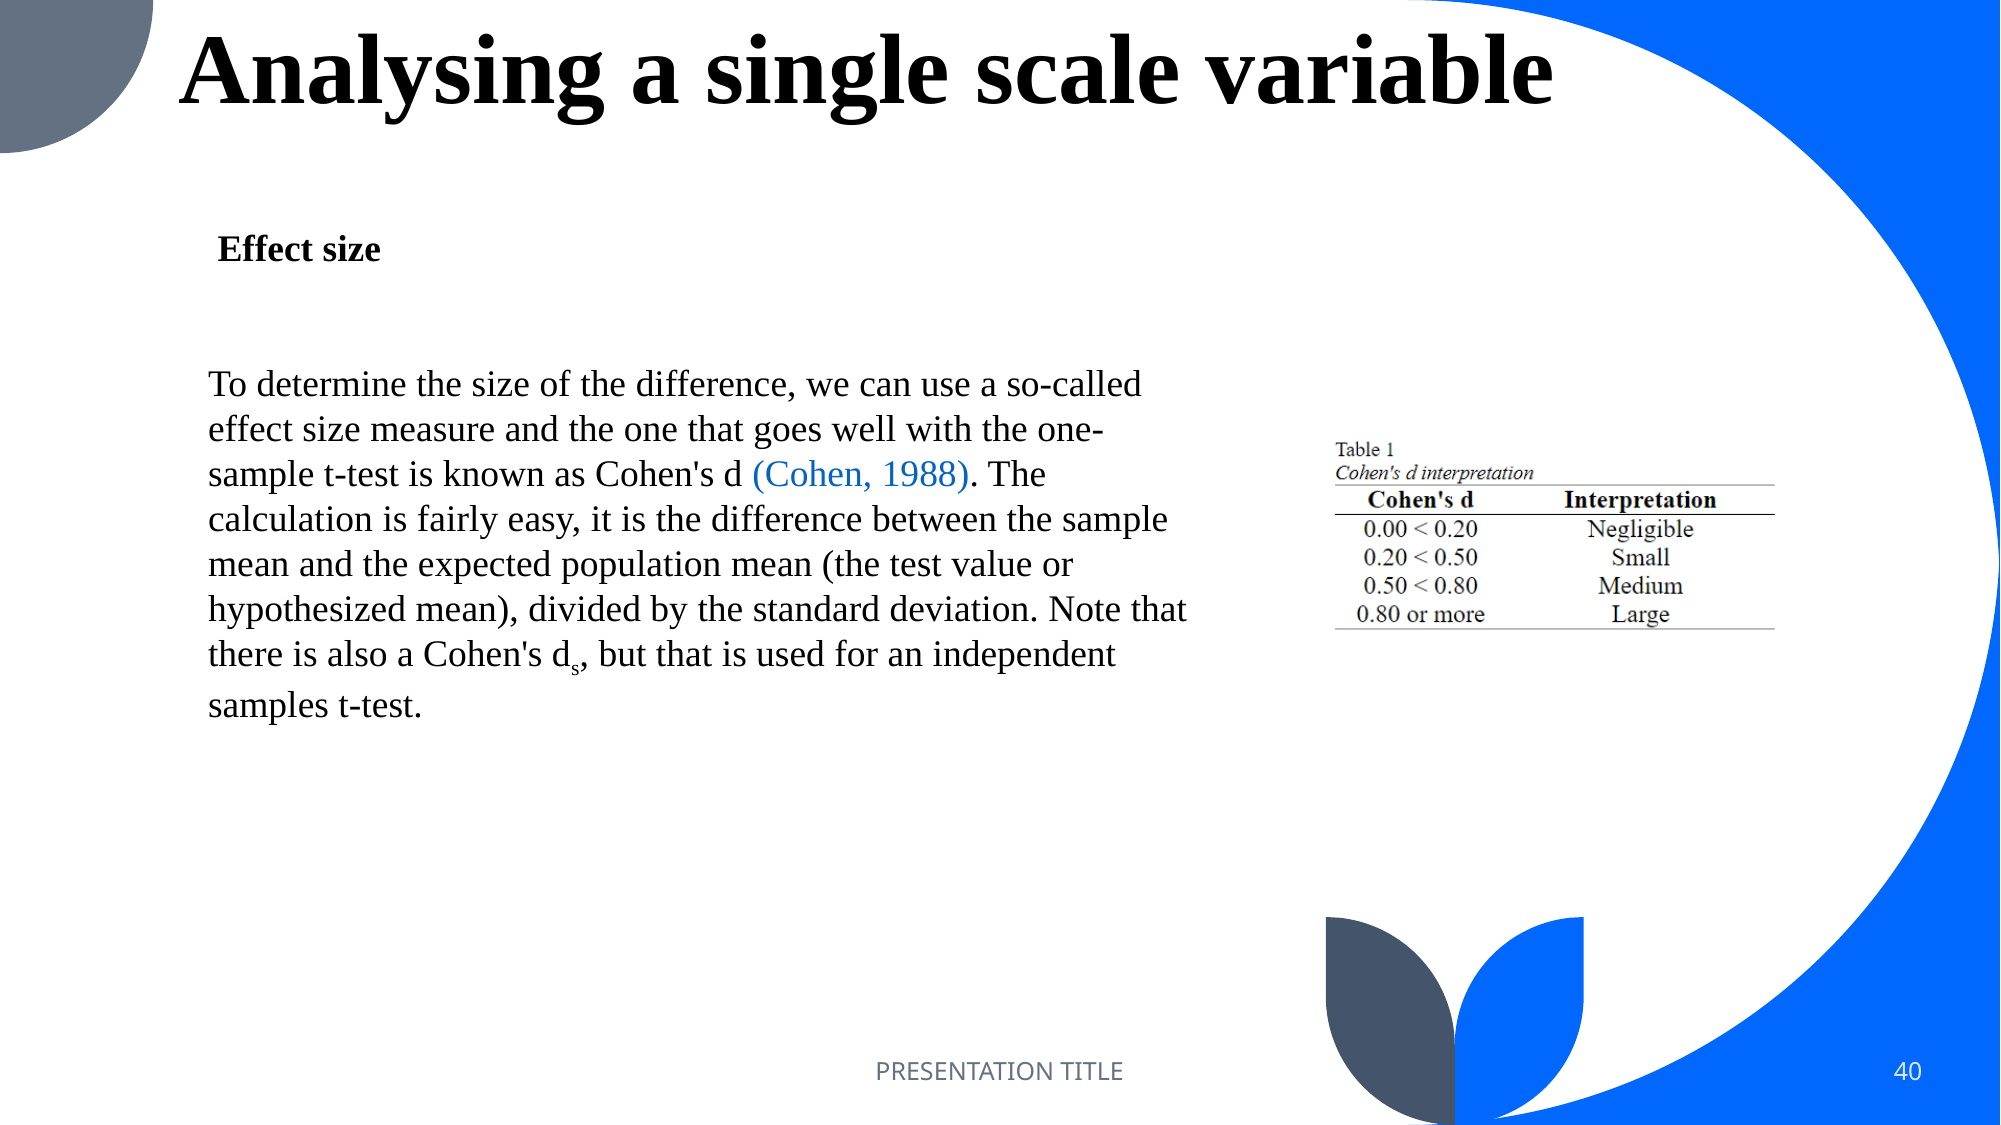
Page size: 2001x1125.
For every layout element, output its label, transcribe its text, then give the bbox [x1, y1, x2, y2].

footer PRESENTATION TITLE [662, 1042, 1338, 1103]
slide_number 40 [1665, 1042, 1938, 1103]
text_box Effect size To determine the size of the difference, we can use a so-called effect size measure and the one that goes well with the one-sample t-test is known as Cohen's d (Cohen, 1988). The calculation is fairly easy, it is the difference between the sample mean and the expected population mean (the test value or hypothesized mean), divided by the standard deviation. Note that there is also a Cohen's ds, but that is used for an independent samples t-test. [193, 216, 1210, 823]
list [127, 140, 1938, 708]
picture [1311, 431, 1802, 640]
title Analysing a single scale variable [163, 0, 1768, 134]
